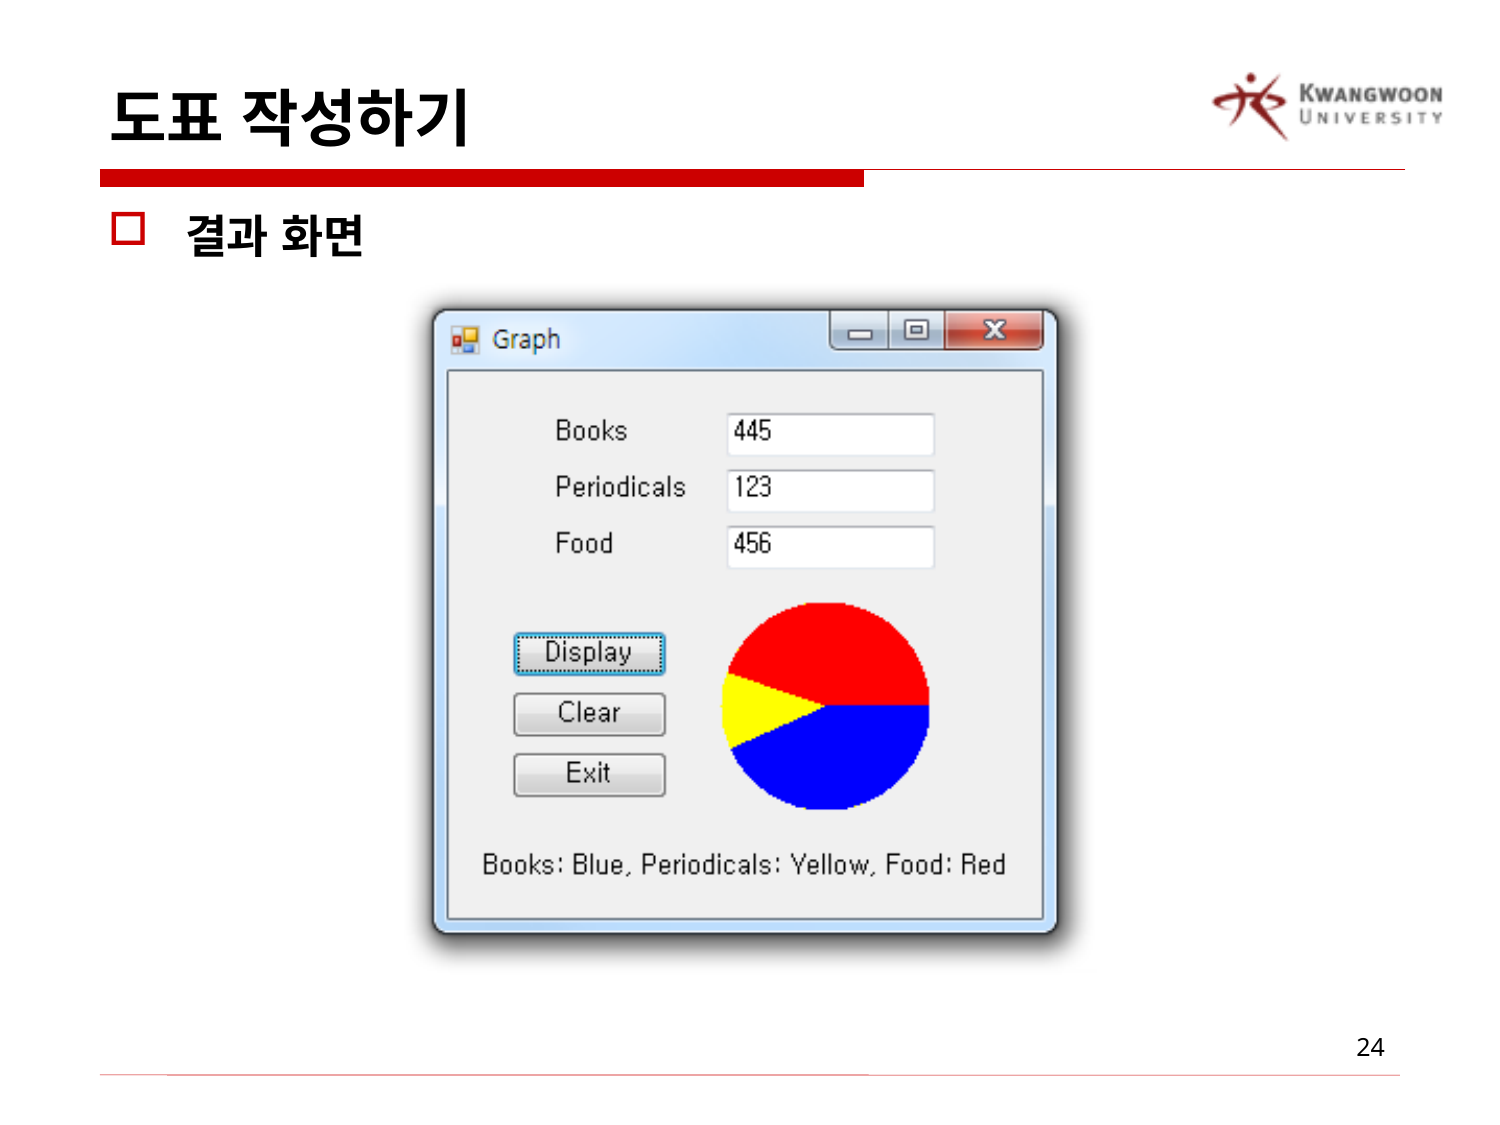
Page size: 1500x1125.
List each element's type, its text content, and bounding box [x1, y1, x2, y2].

title 도표 작성하기 [93, 49, 1407, 163]
slide_number 24 [1074, 1024, 1401, 1103]
picture [397, 278, 1103, 978]
list 결과 화면 [92, 199, 1406, 988]
picture [1407, 62, 1471, 153]
